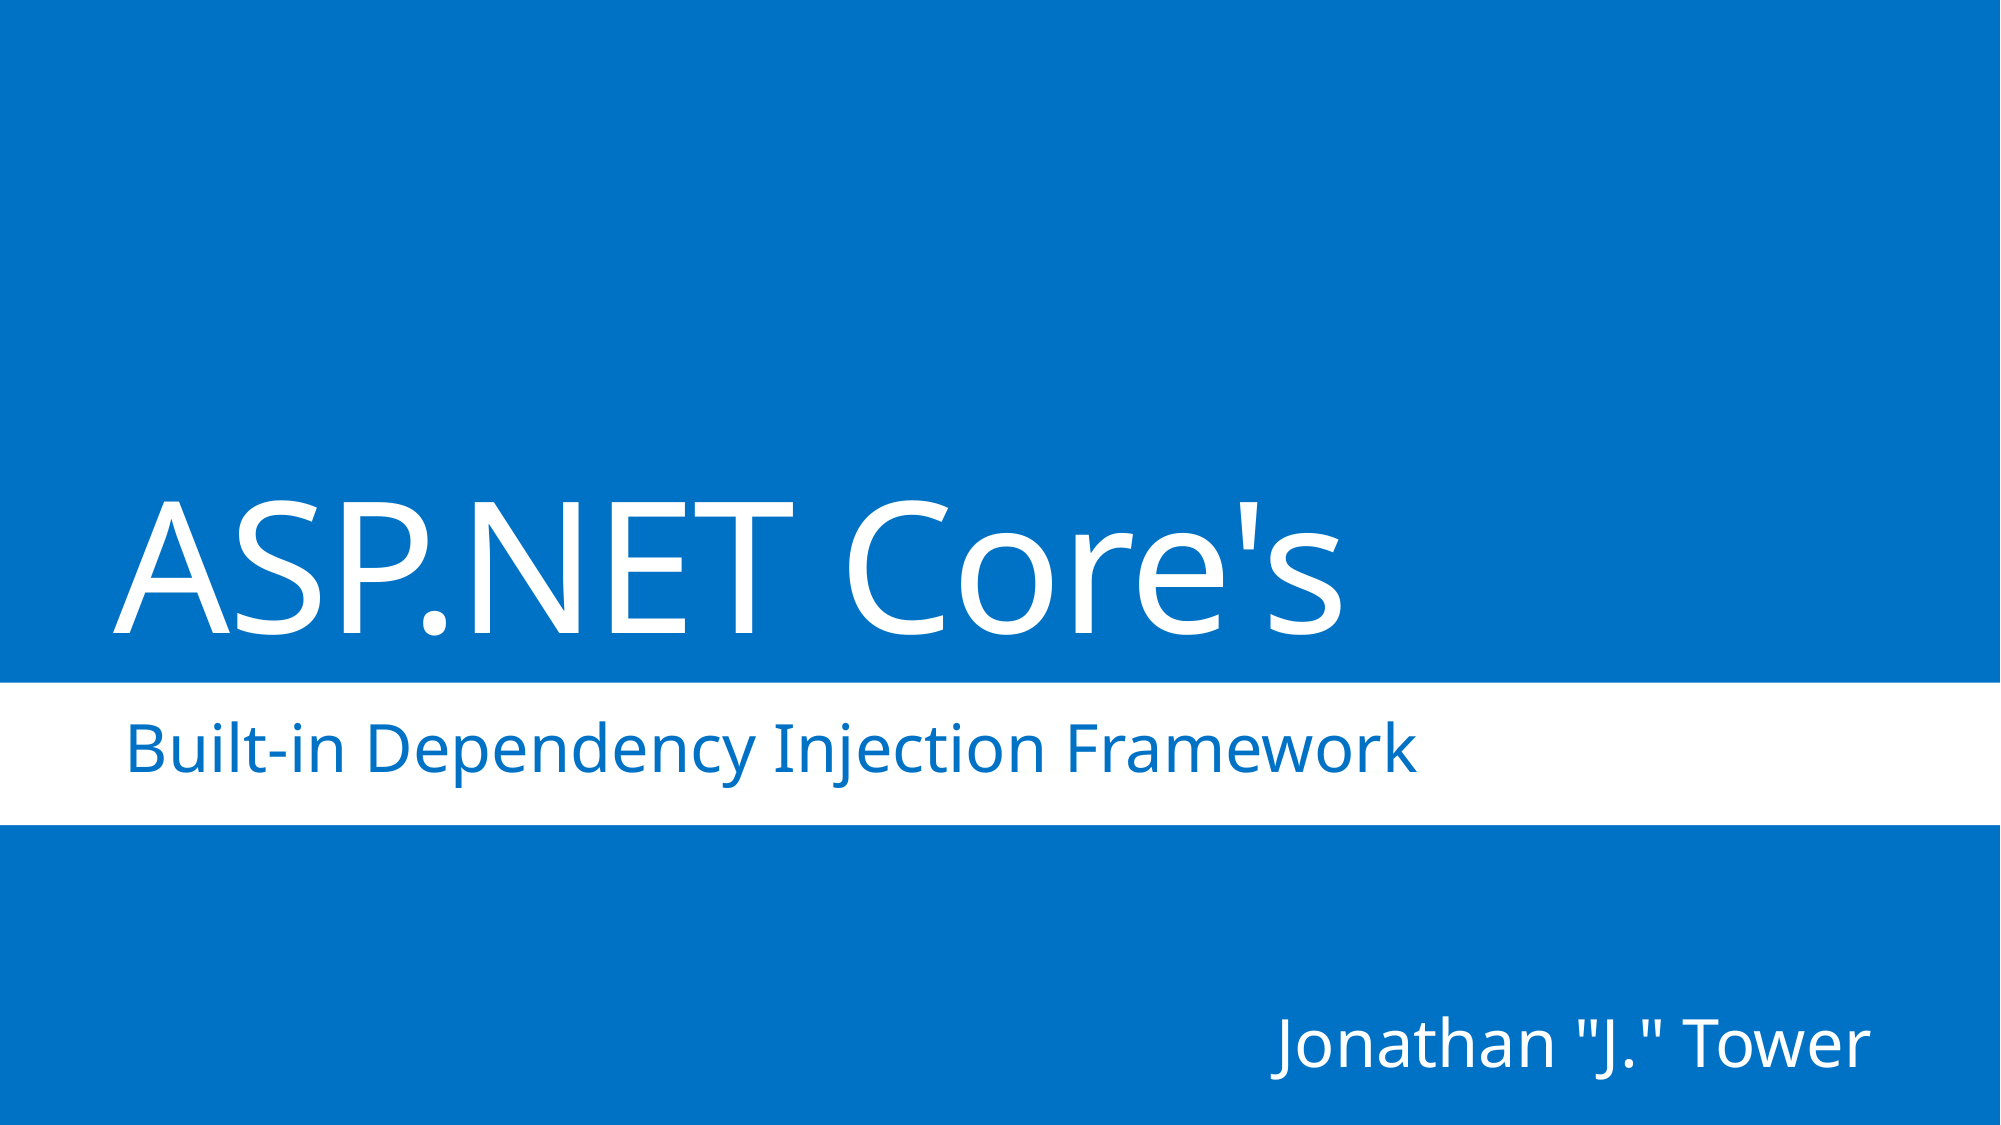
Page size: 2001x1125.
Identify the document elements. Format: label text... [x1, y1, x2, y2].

title ASP.NET Core's [98, 126, 1868, 677]
subtitle Built-in Dependency Injection Framework [109, 710, 1624, 971]
text_box Jonathan "J." Tower [158, 1005, 1888, 1125]
